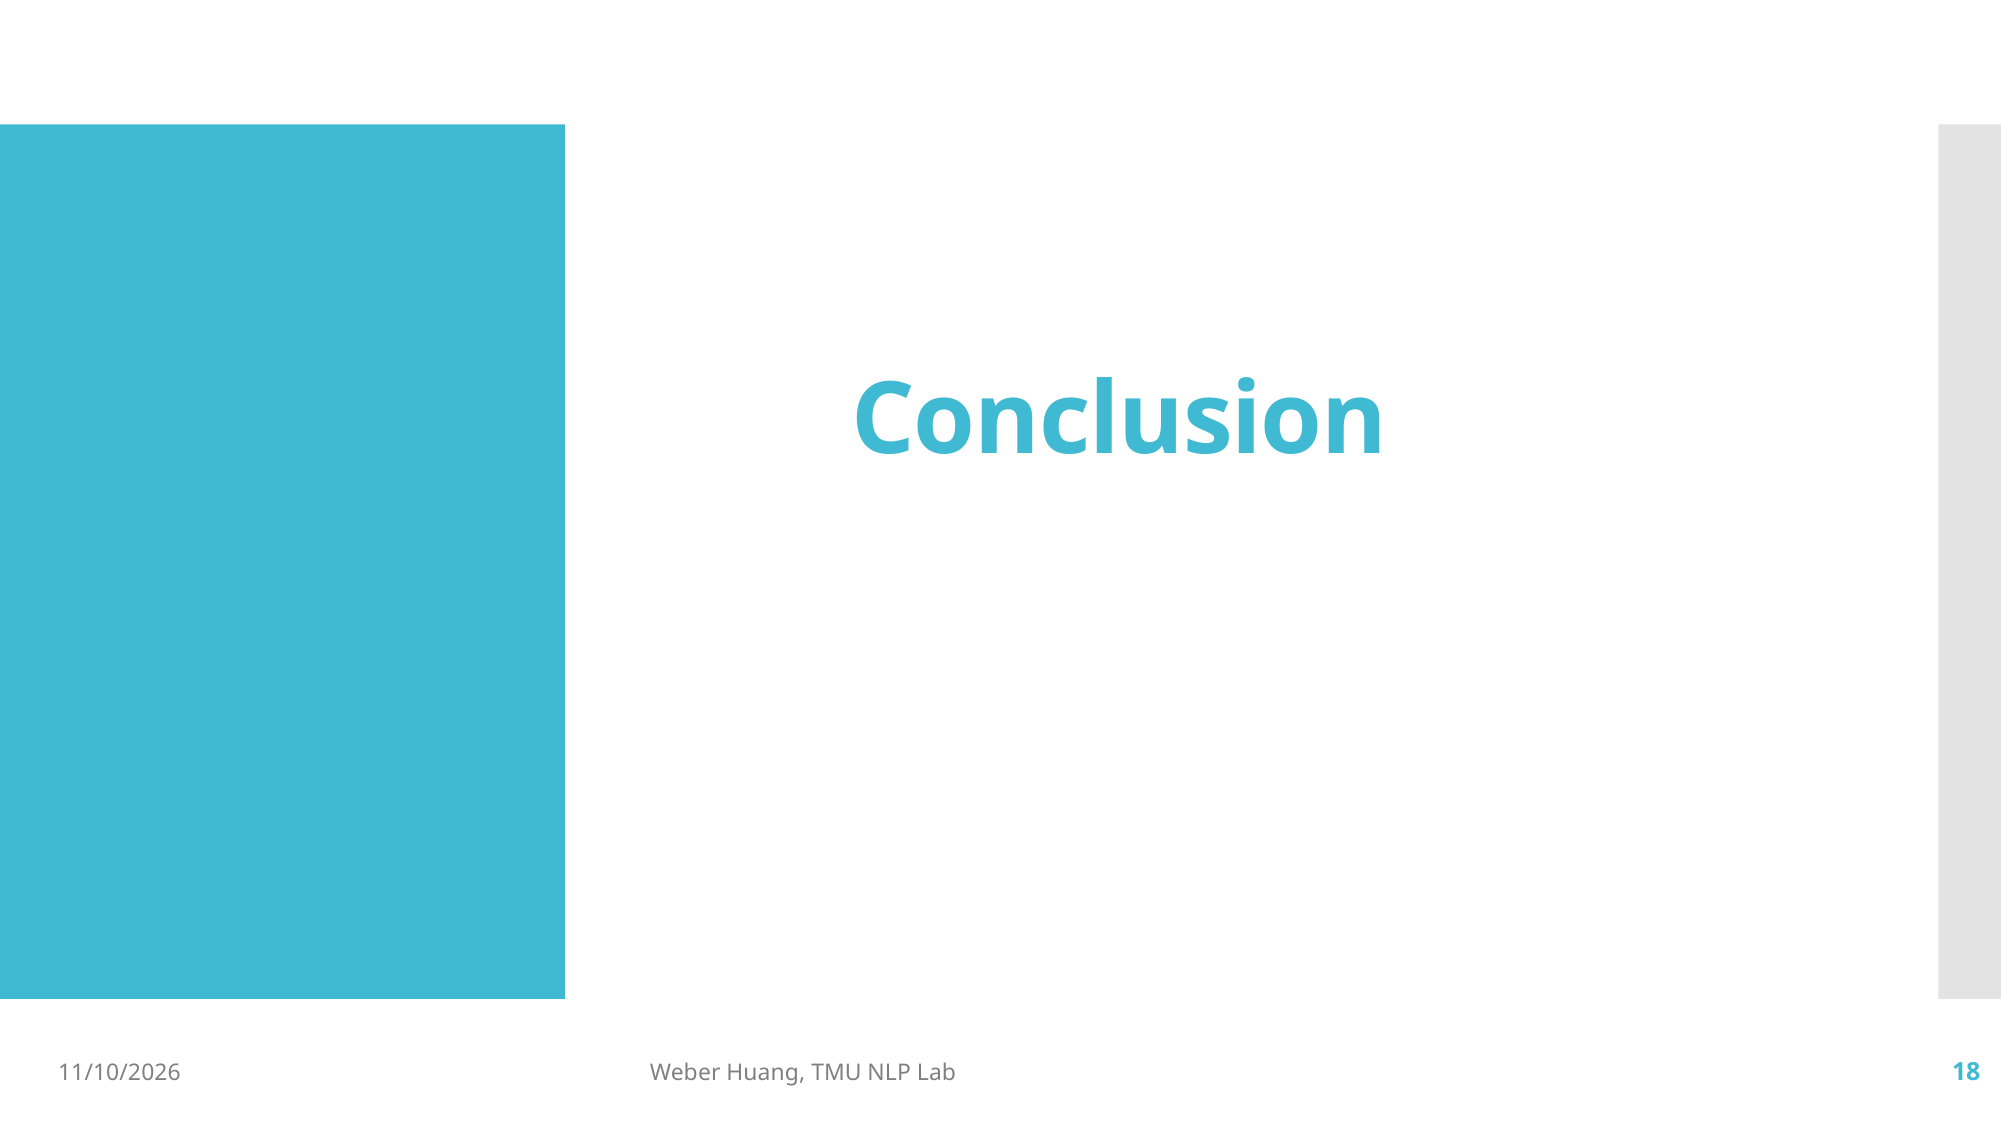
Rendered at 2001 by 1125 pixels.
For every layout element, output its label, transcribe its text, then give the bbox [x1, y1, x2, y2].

slide_number 18 [1744, 1042, 1996, 1103]
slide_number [43, 1042, 493, 1103]
footer Weber Huang, TMU NLP Lab [634, 1042, 1605, 1103]
title Conclusion [622, 215, 1618, 627]
